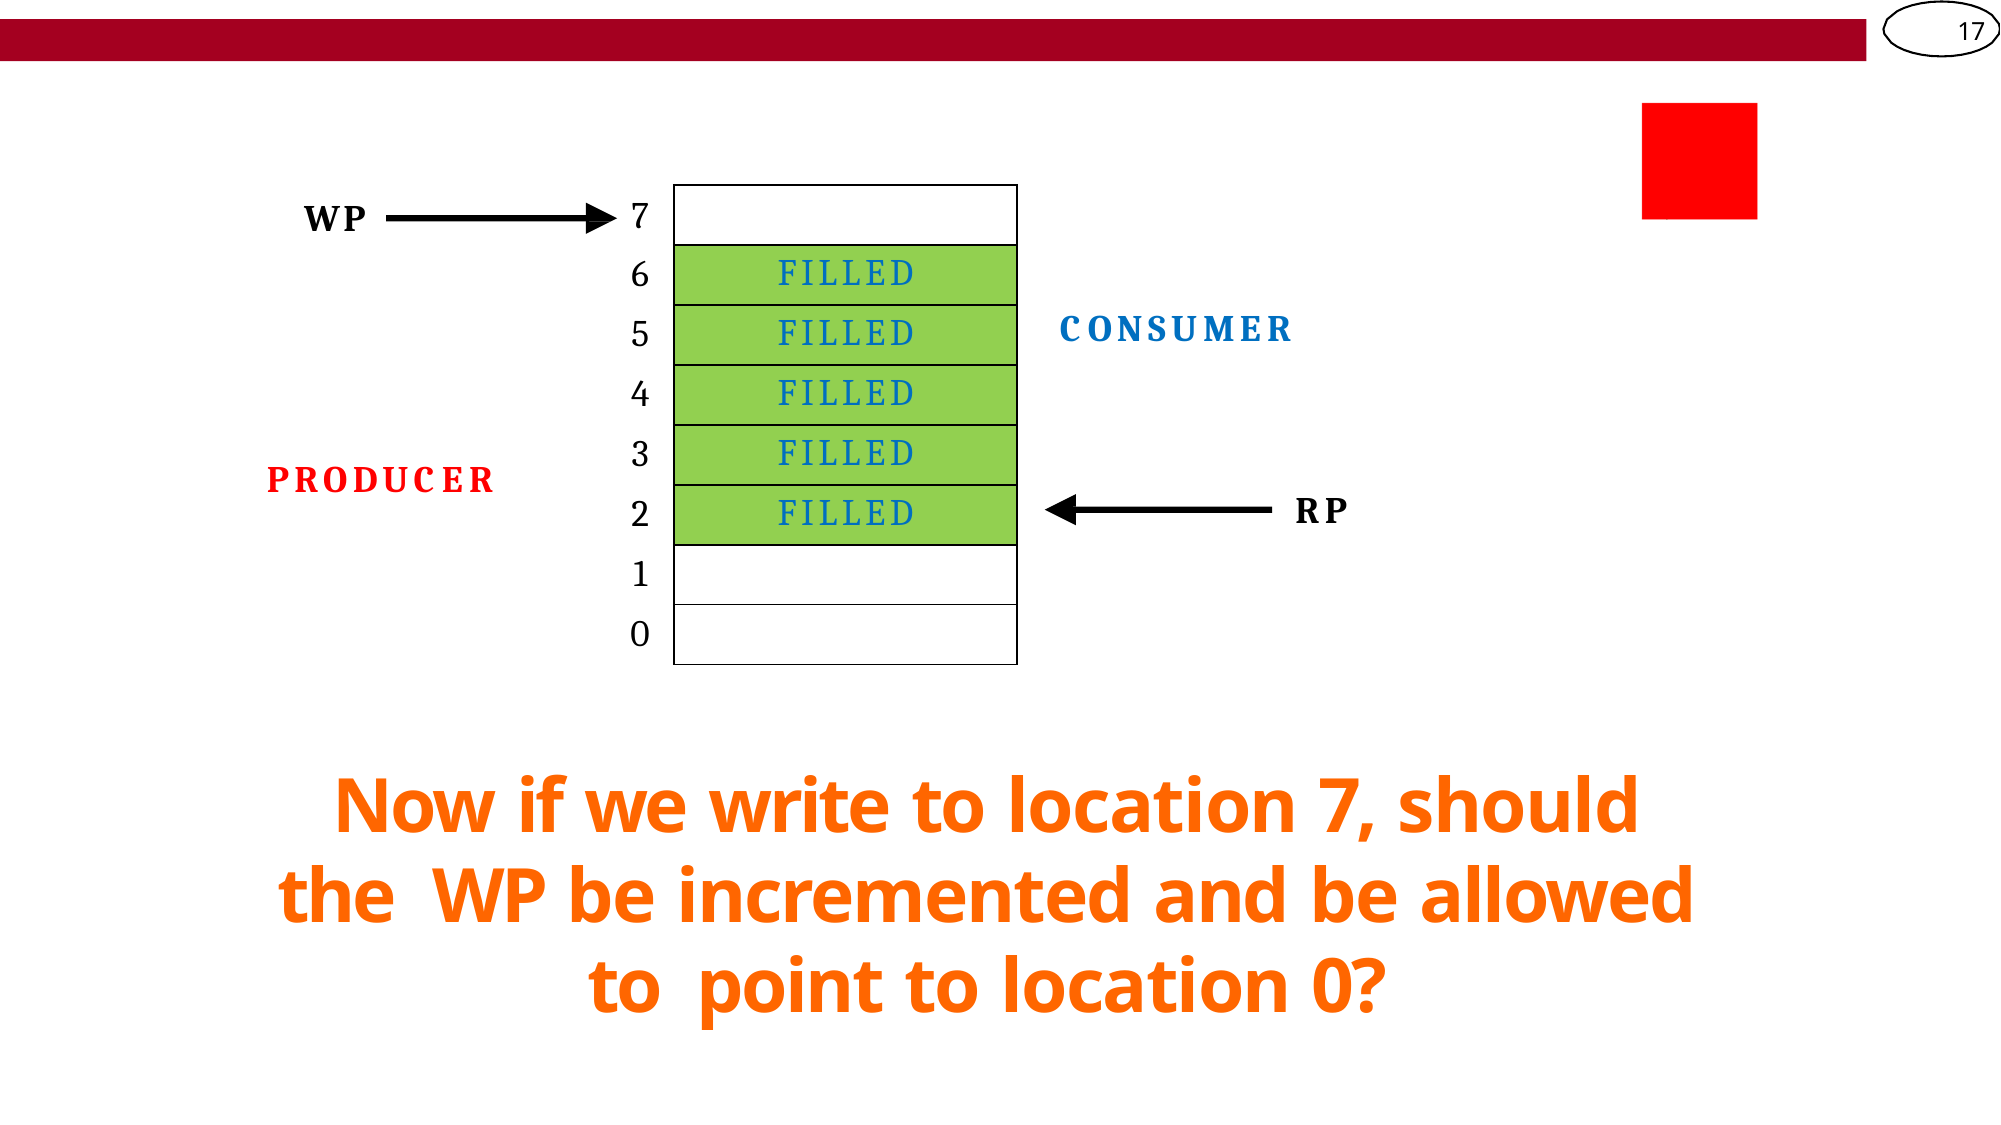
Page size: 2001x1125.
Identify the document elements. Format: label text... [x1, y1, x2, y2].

table_header 7 [609, 193, 671, 246]
table_cell FILLED [675, 366, 1016, 424]
table_cell FILLED [675, 426, 1016, 484]
text_box PRODUCER [264, 453, 510, 501]
table_cell 6 [609, 246, 671, 306]
table_cell 5 [609, 306, 671, 366]
text_box CONSUMER [1057, 302, 1305, 350]
table_cell [675, 605, 1016, 664]
text_box [386, 202, 618, 234]
table_cell FILLED [675, 306, 1016, 364]
text_box [1883, 1, 2000, 57]
text_box [1044, 494, 1273, 526]
table_header [675, 186, 1016, 244]
text_box [0, 19, 1867, 62]
table_cell FILLED [675, 246, 1016, 304]
table_cell 2 [609, 486, 671, 546]
table_cell 0 [609, 606, 671, 658]
table_cell 3 [609, 426, 671, 486]
table_cell 4 [609, 366, 671, 426]
table_cell [675, 546, 1016, 604]
text_box Now if we write to location 7, should the WP be incremented and be allowed to point to location 0? [268, 755, 1705, 1028]
table_cell 1 [609, 546, 671, 606]
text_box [1623, 85, 1775, 236]
text_box WP [302, 192, 372, 240]
text_box RP [1293, 483, 1357, 531]
table_cell FILLED [675, 486, 1016, 544]
